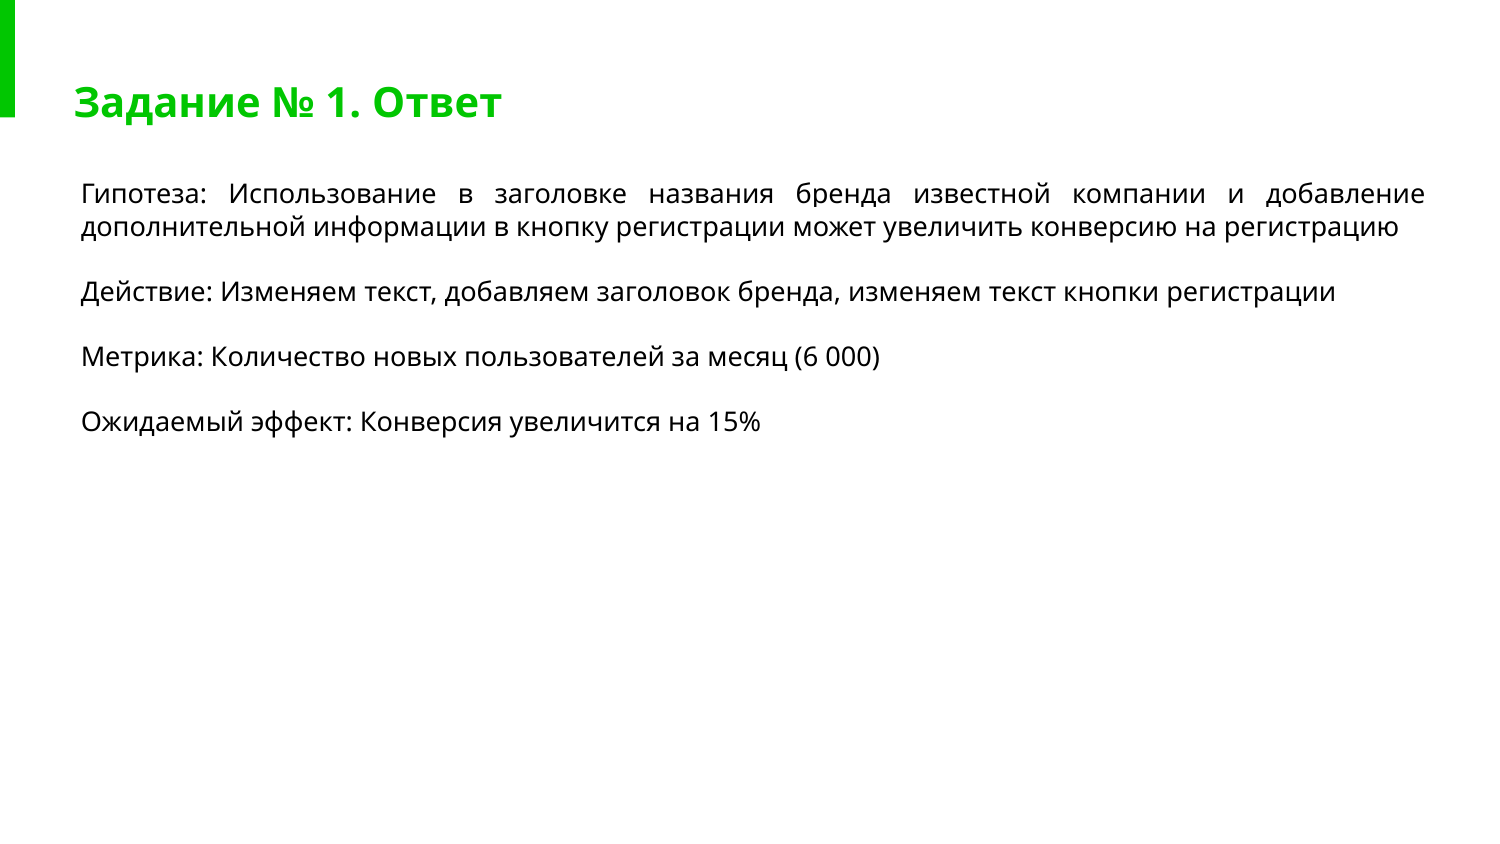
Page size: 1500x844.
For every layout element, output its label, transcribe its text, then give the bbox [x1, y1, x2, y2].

text_box Гипотеза: Использование в заголовке названия бренда известной компании и добавление дополнительной информации в кнопку регистрации может увеличить конверсию на регистрацию Действие: Изменяем текст, добавляем заголовок бренда, изменяем текст кнопки регистрации Метрика: Количество новых пользователей за месяц (6 000) Ожидаемый эффект: Конверсия увеличится на 15% [65, 161, 1441, 484]
title Задание № 1. Ответ [58, 15, 757, 187]
list [59, 153, 942, 659]
